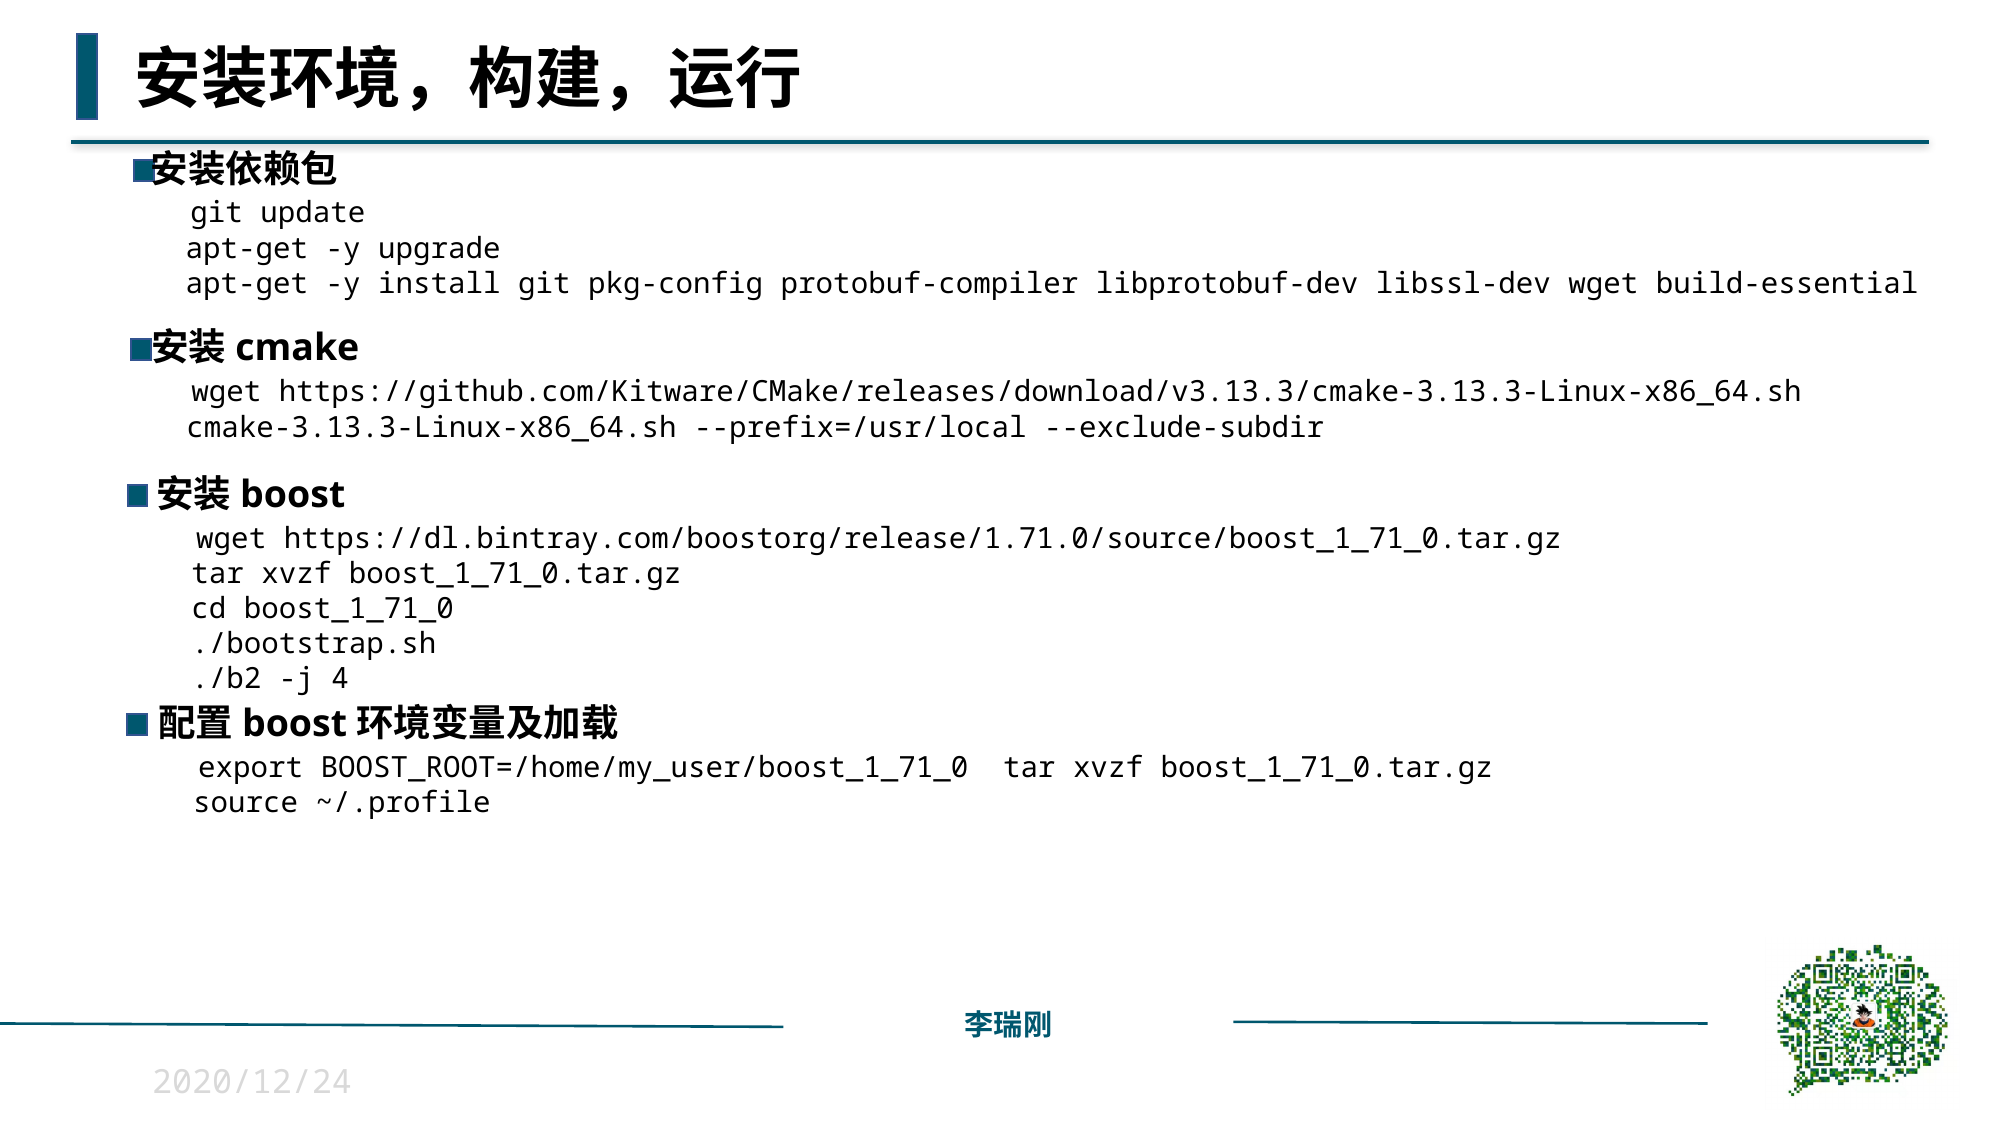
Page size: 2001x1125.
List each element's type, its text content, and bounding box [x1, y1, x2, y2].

text_box [76, 33, 98, 120]
picture [1765, 937, 1960, 1110]
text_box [134, 137, 1873, 309]
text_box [127, 462, 1529, 705]
text_box 2020/12/24 [137, 1052, 588, 1113]
text_box 李瑞刚 [783, 993, 1234, 1054]
text_box 安装环境，构建，运行 [119, 28, 818, 124]
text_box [127, 691, 1463, 828]
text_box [0, 1023, 784, 1027]
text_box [131, 315, 1760, 453]
